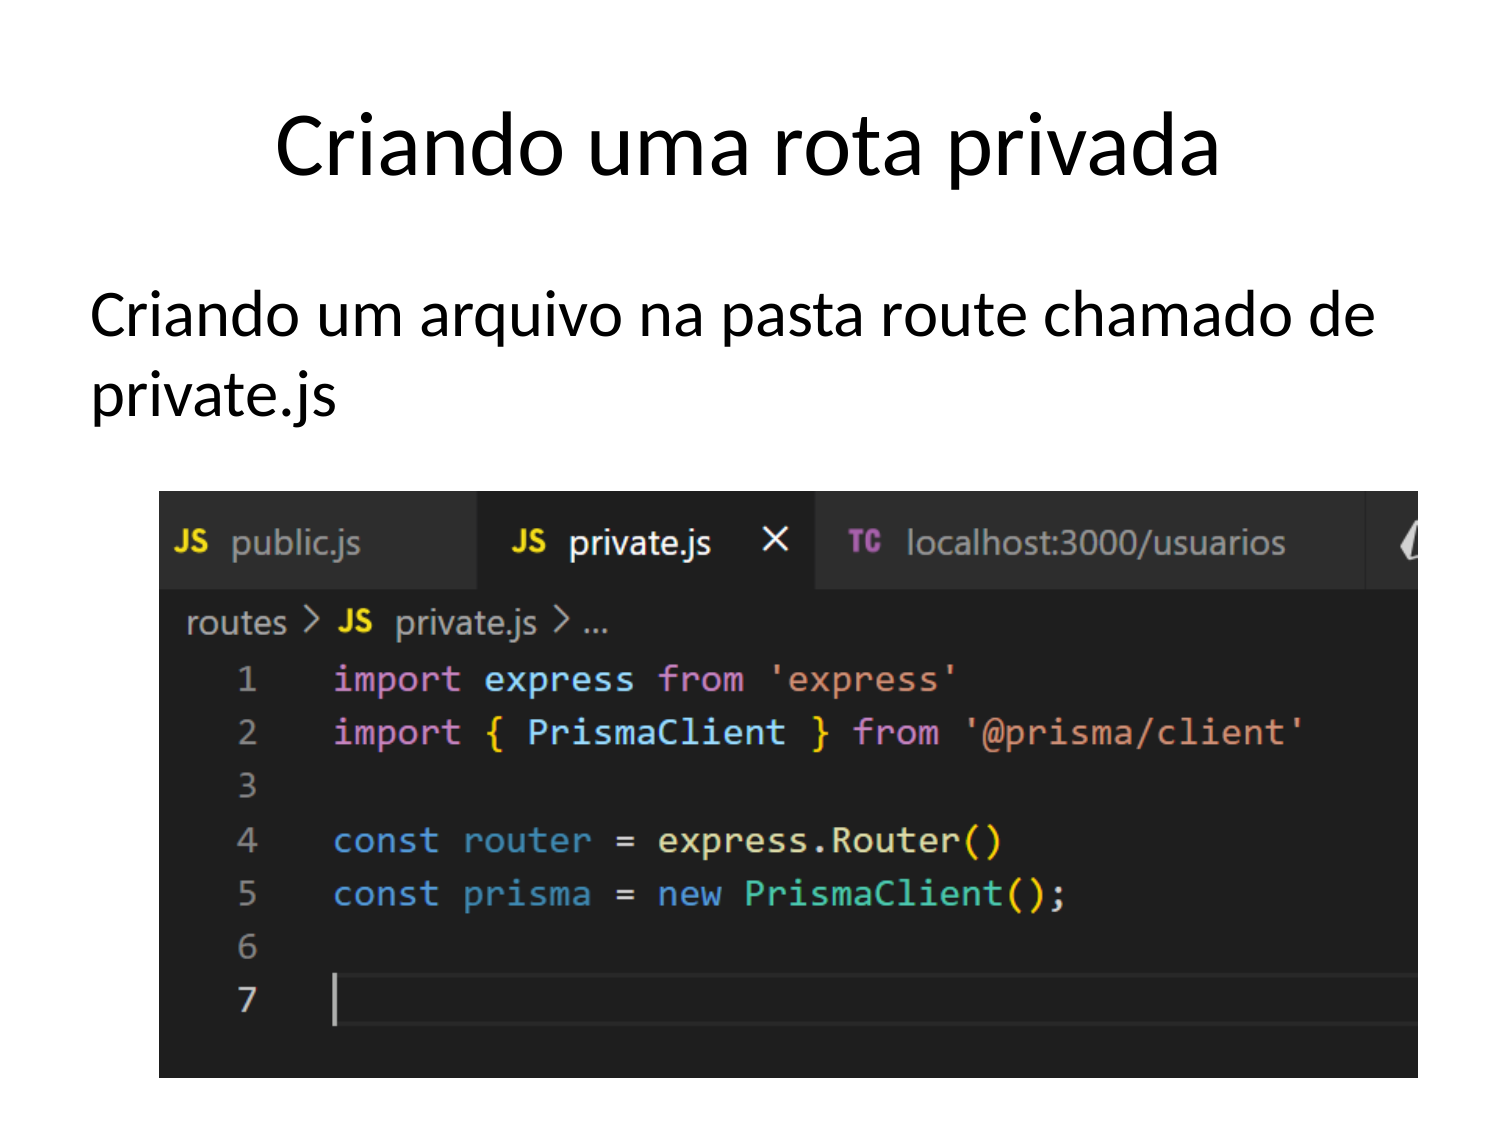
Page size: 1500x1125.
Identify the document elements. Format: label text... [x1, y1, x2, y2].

list Criando um arquivo na pasta route chamado de private.js [75, 262, 1425, 1005]
picture [159, 491, 1418, 1078]
title Criando uma rota privada [75, 45, 1425, 233]
